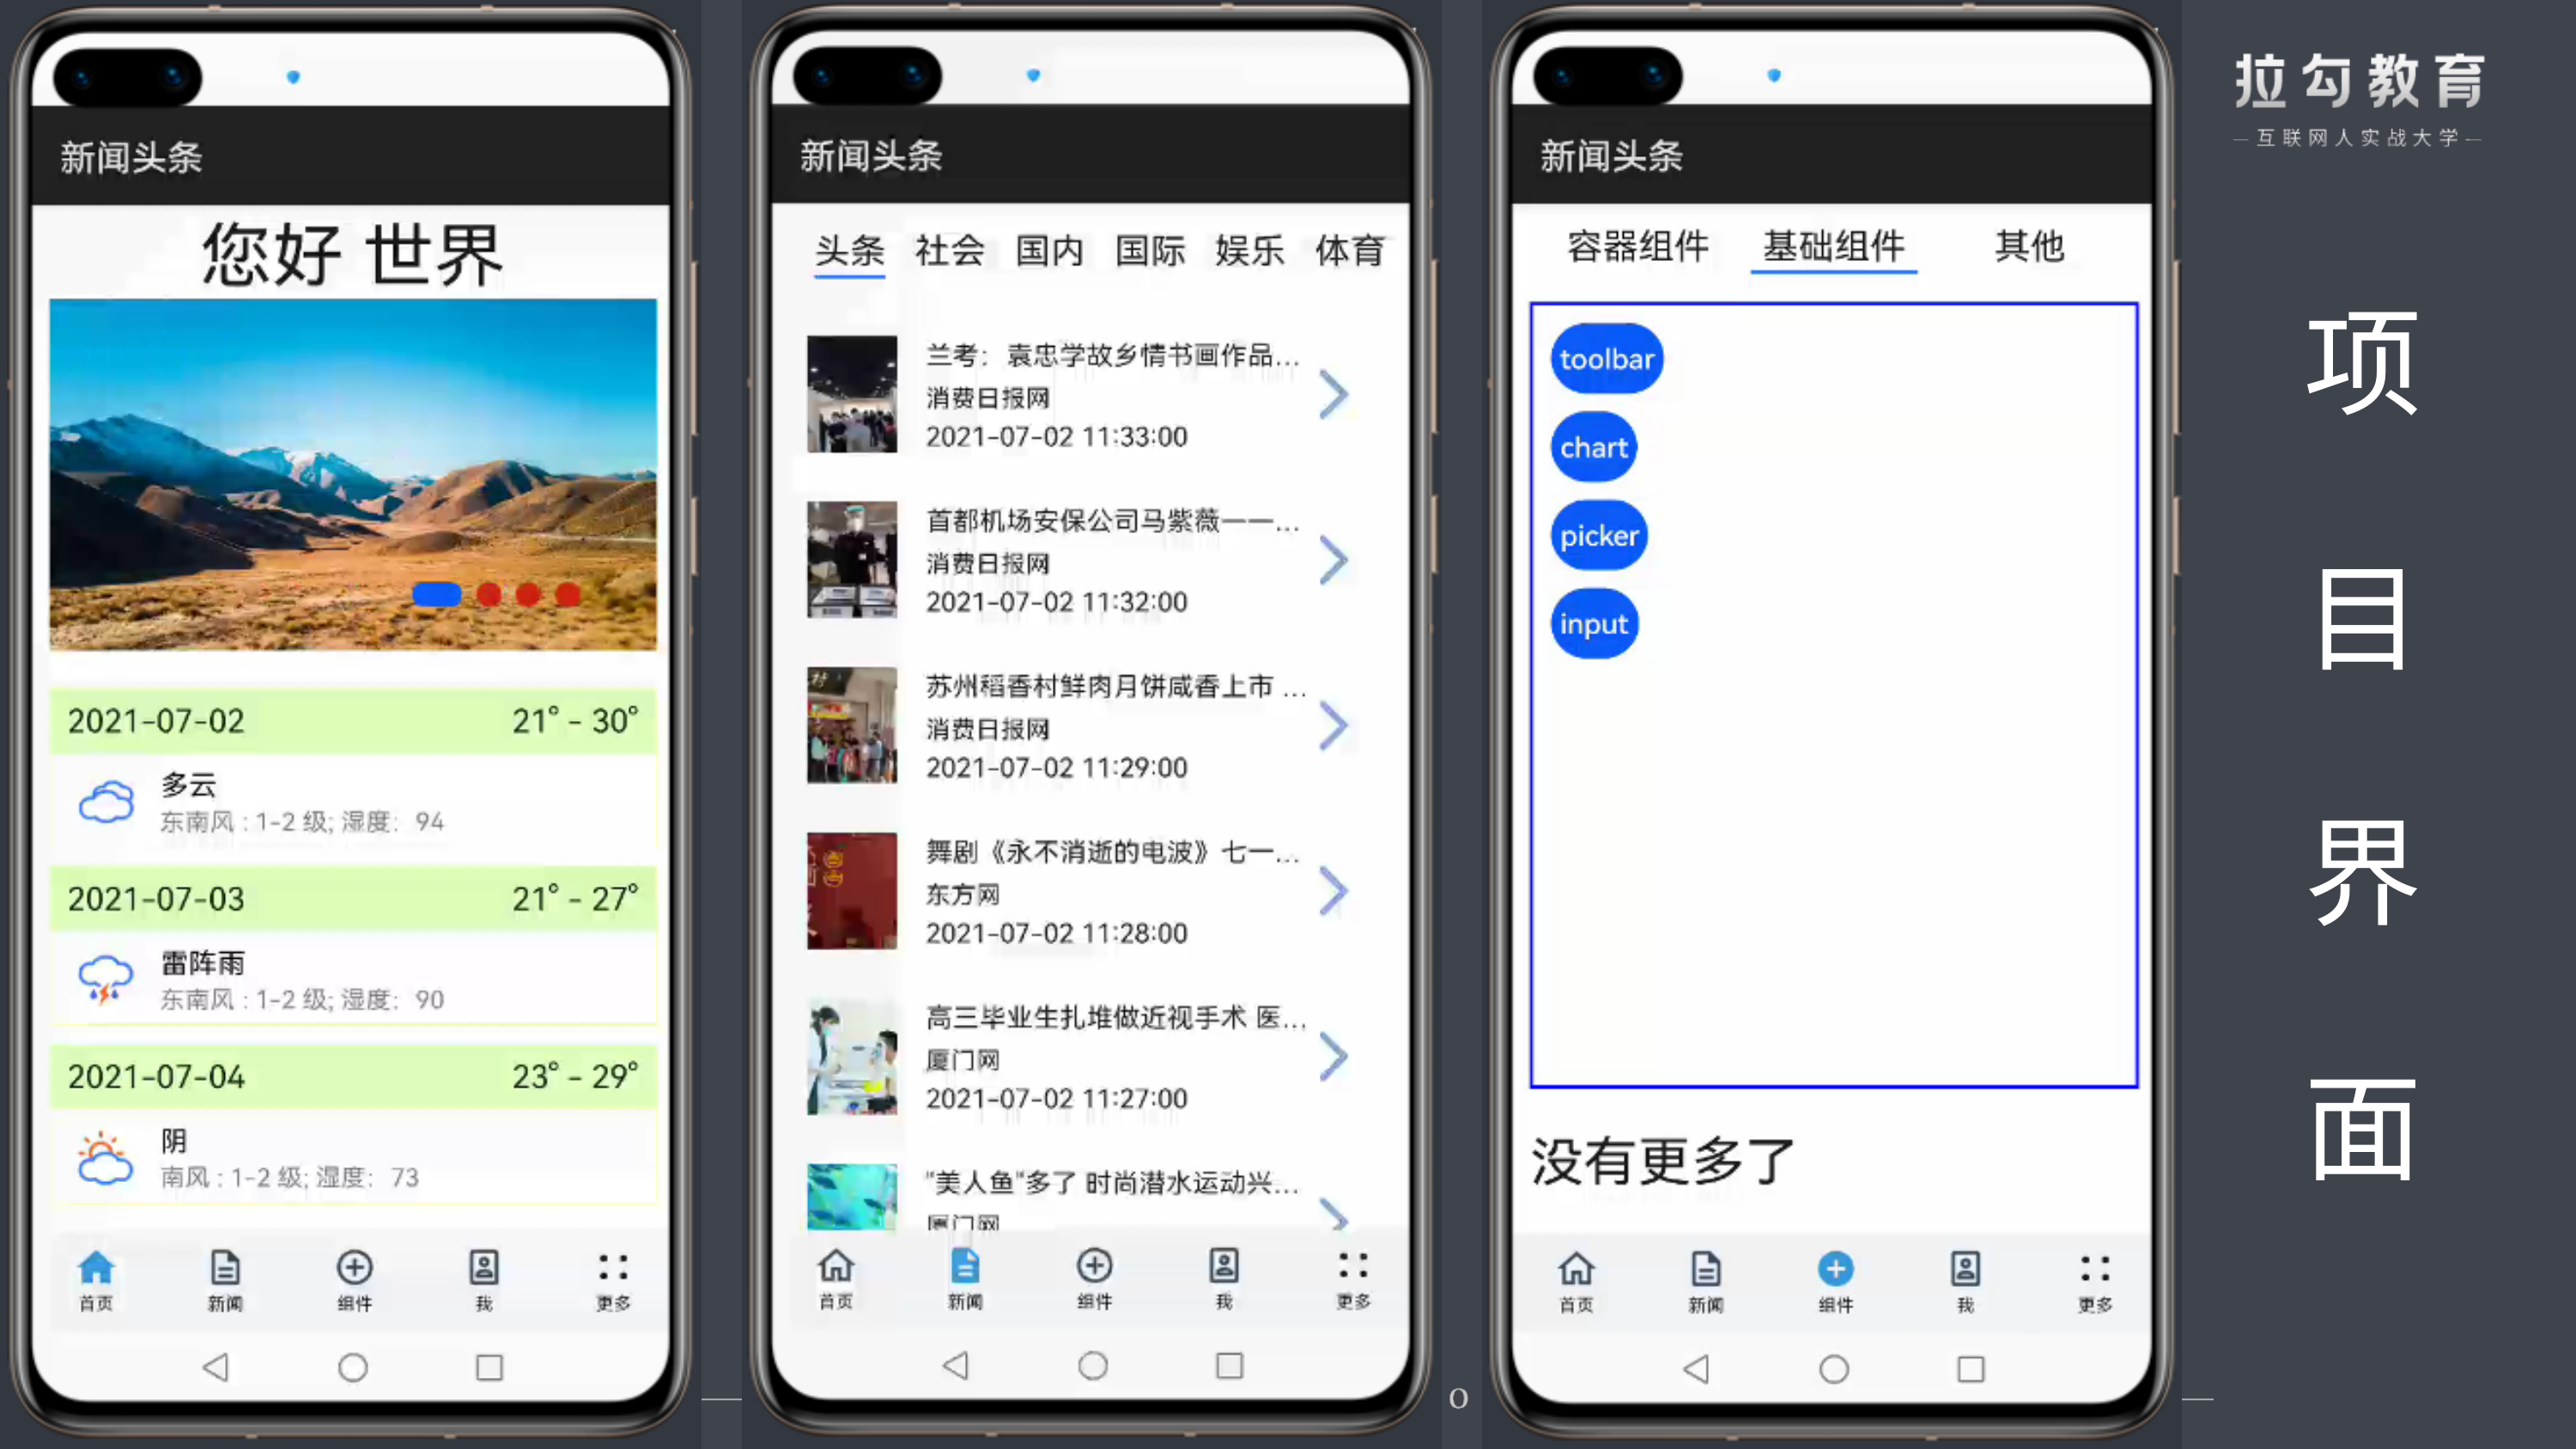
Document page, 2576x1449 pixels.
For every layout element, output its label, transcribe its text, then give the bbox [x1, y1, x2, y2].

text_box 项 目 界 面 [2277, 298, 2450, 1413]
picture [0, 0, 2541, 1449]
